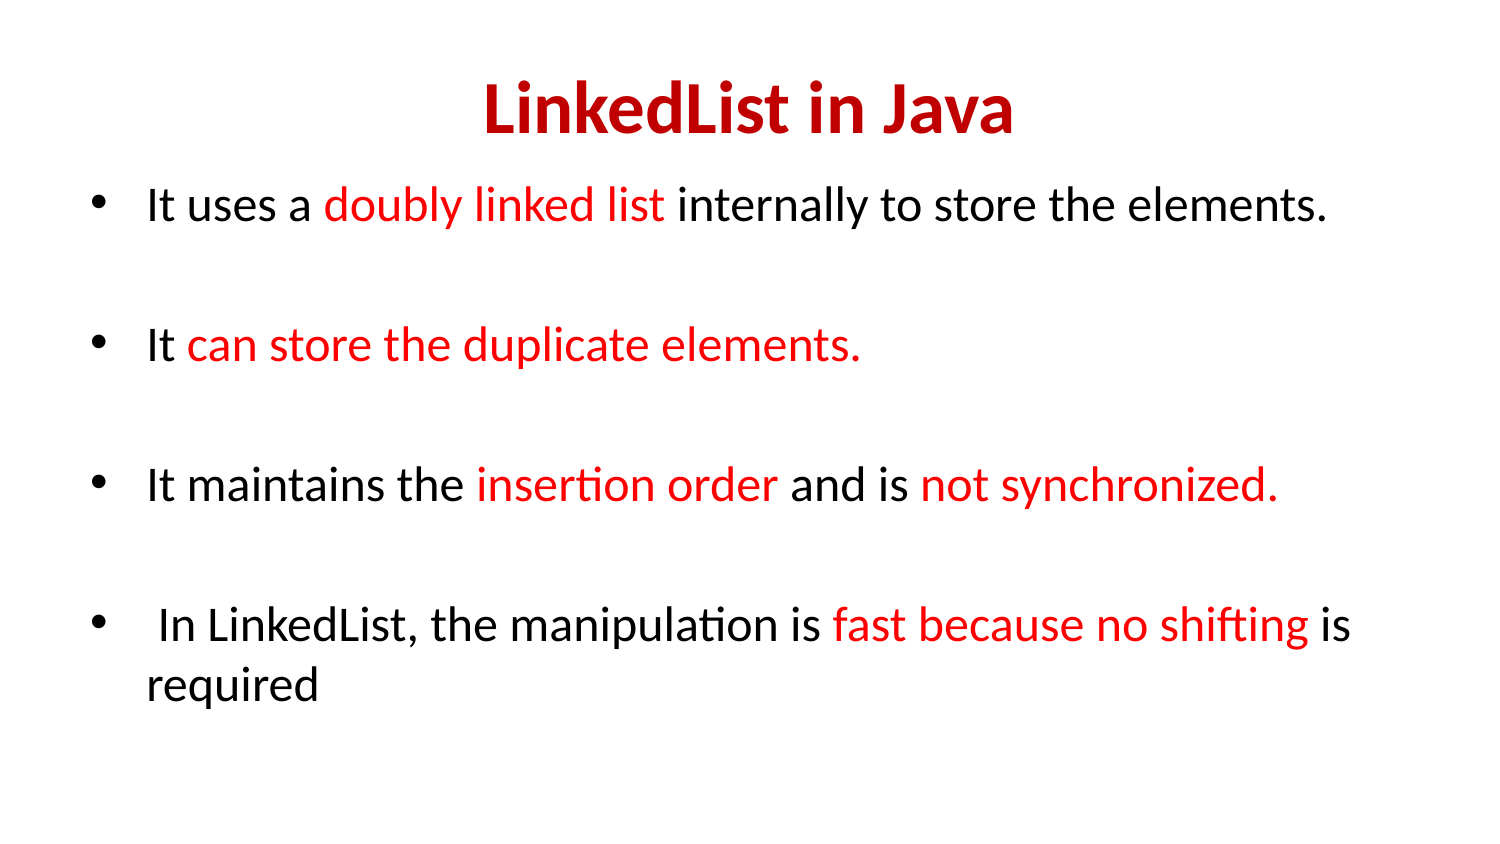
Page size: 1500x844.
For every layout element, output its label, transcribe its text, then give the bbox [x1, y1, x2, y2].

list It uses a doubly linked list internally to store the elements. It can store the duplicate elements. It maintains the insertion order and is not synchronized. In LinkedList, the manipulation is fast because no shifting is required [75, 164, 1425, 786]
title LinkedList in Java [75, 33, 1425, 164]
